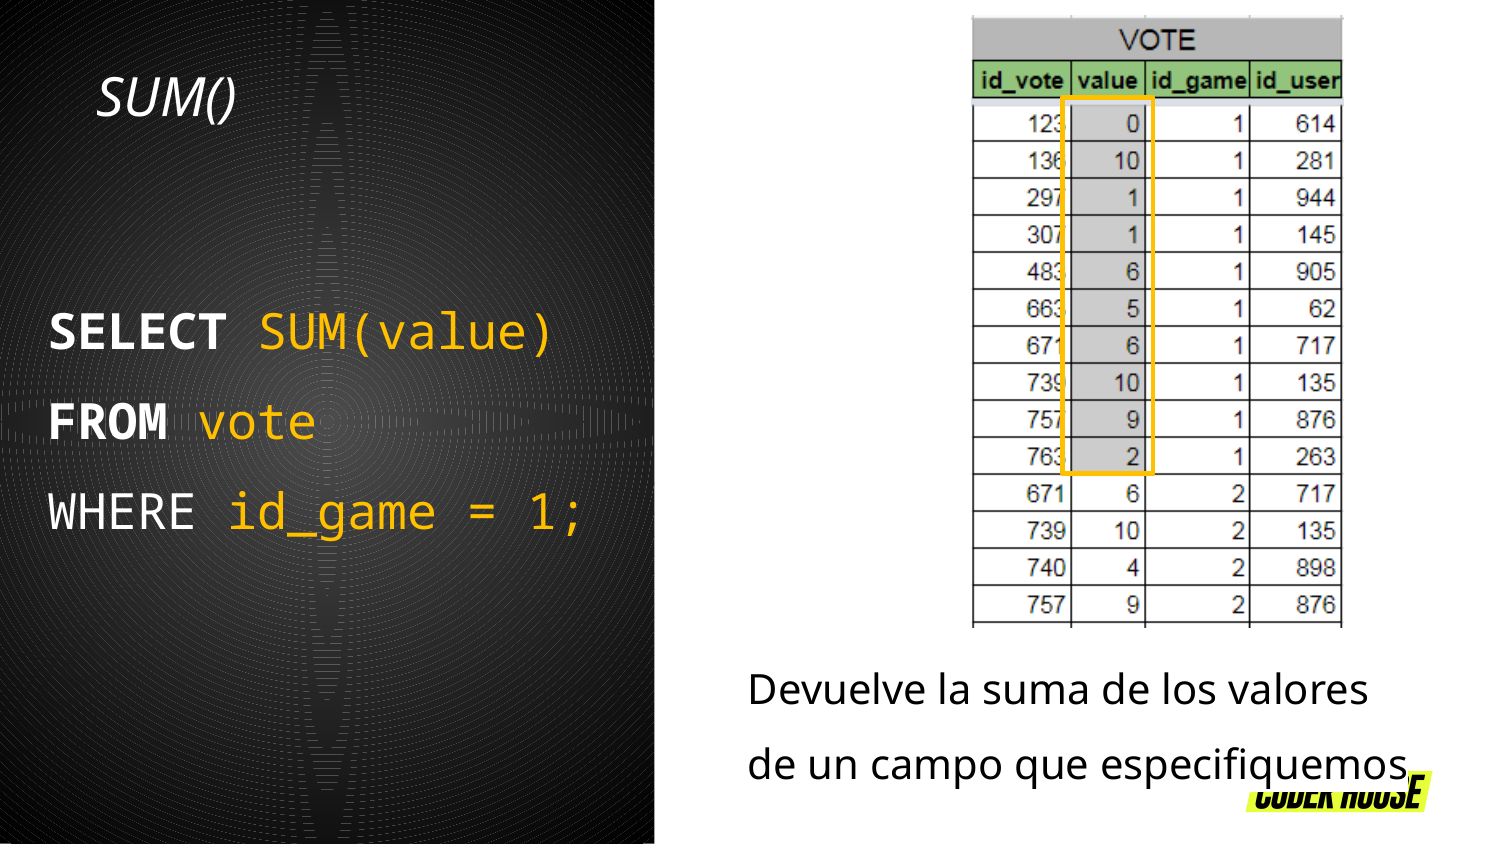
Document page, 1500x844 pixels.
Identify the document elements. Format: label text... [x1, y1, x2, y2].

picture [970, 15, 1344, 628]
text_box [0, 0, 655, 844]
text_box Devuelve la suma de los valores de un campo que especifiquemos [732, 606, 1436, 819]
picture [1241, 764, 1437, 819]
